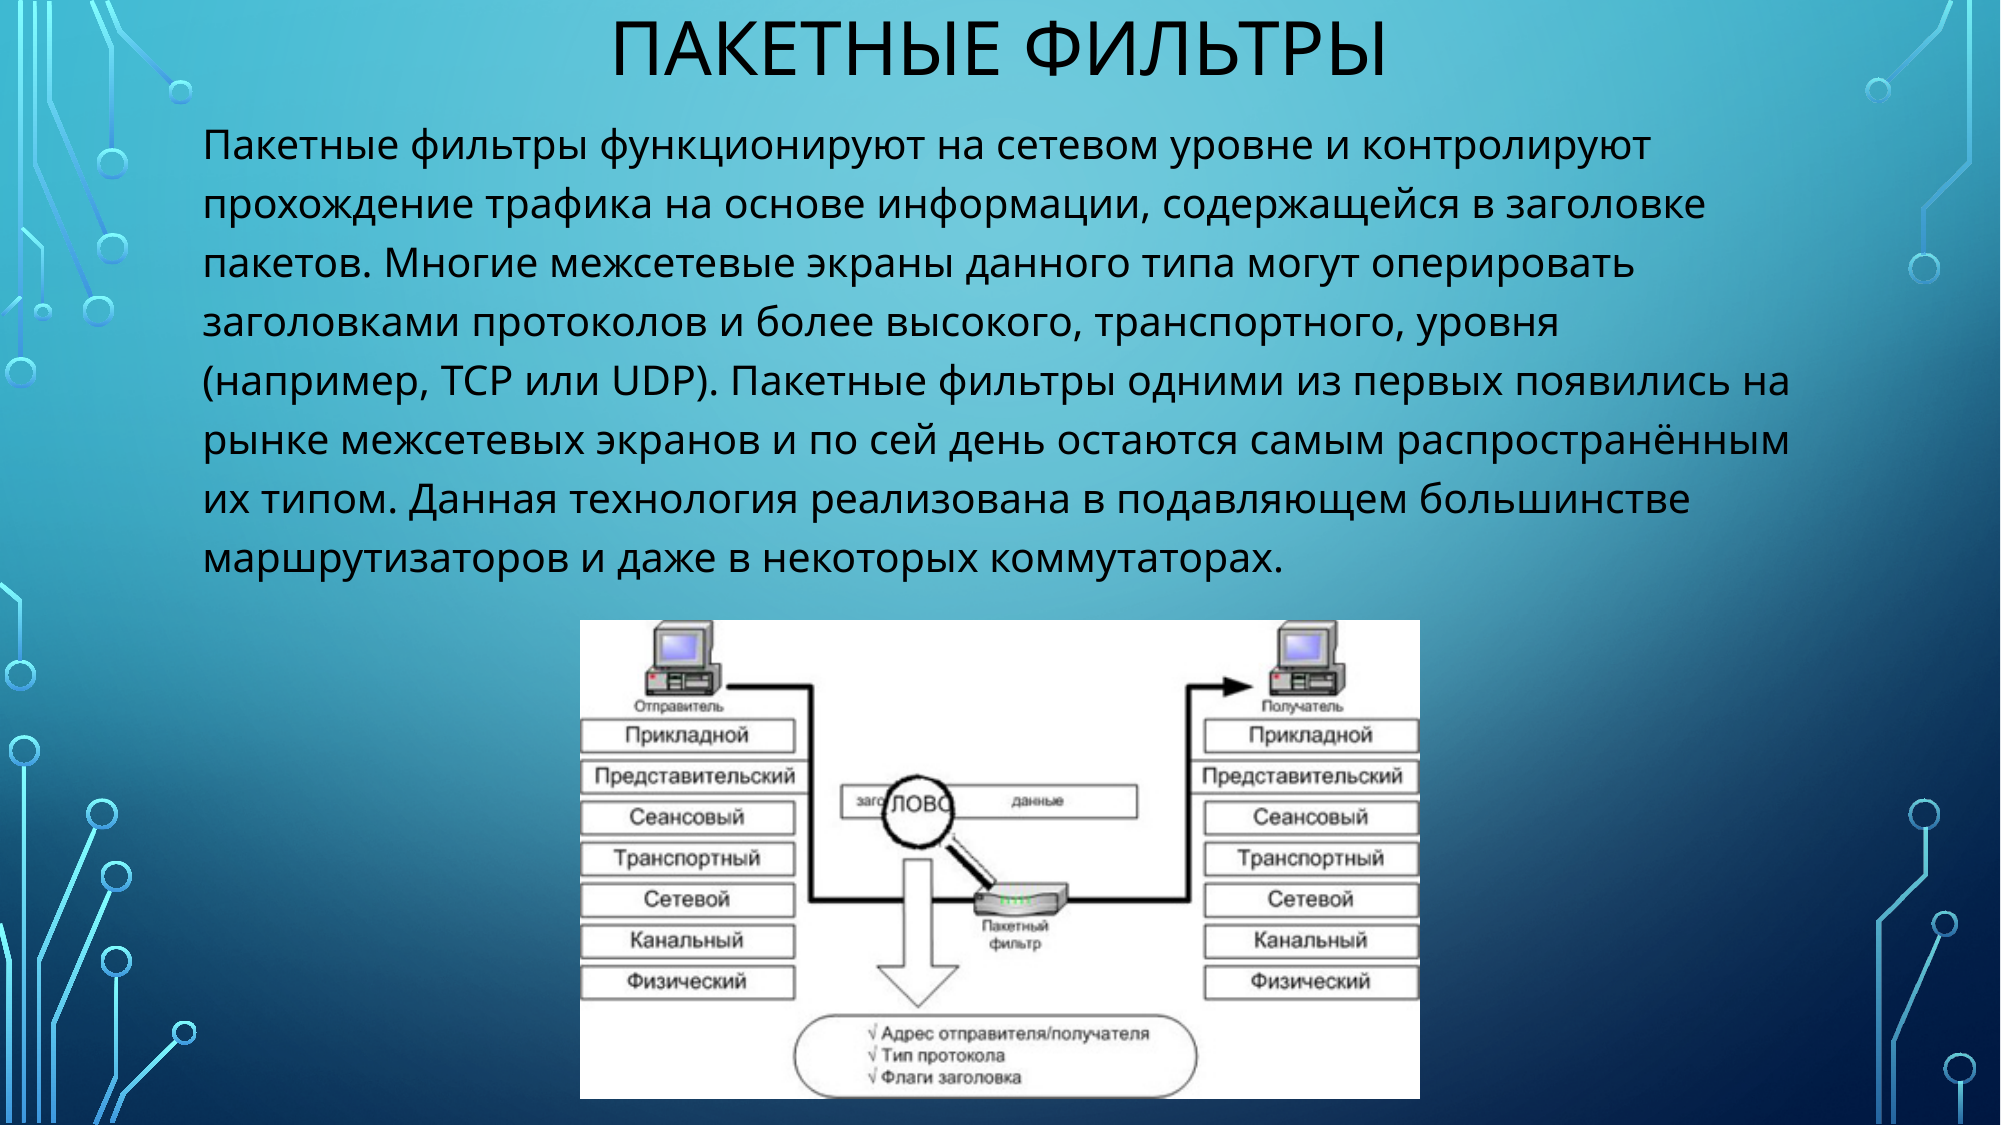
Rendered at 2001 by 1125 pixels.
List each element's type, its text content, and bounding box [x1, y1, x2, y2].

picture [580, 620, 1420, 1099]
title Пакетные фильтры [187, 0, 1813, 101]
list Пакетные фильтры функционируют на сетевом уровне и контролируют прохождение трафика на основе информации, содержащейся в заголовке пакетов. Многие межсетевые экраны данного типа могут оперировать заголовками протоколов и более высокого, транспортного, уровня (например, TCP или UDP). Пакетные фильтры одними из первых появились на рынке межсетевых экранов и по сей день остаются самым распространённым их типом. Данная технология реализована в подавляющем большинстве маршрутизаторов и даже в некоторых коммутаторах. [187, 101, 1813, 636]
